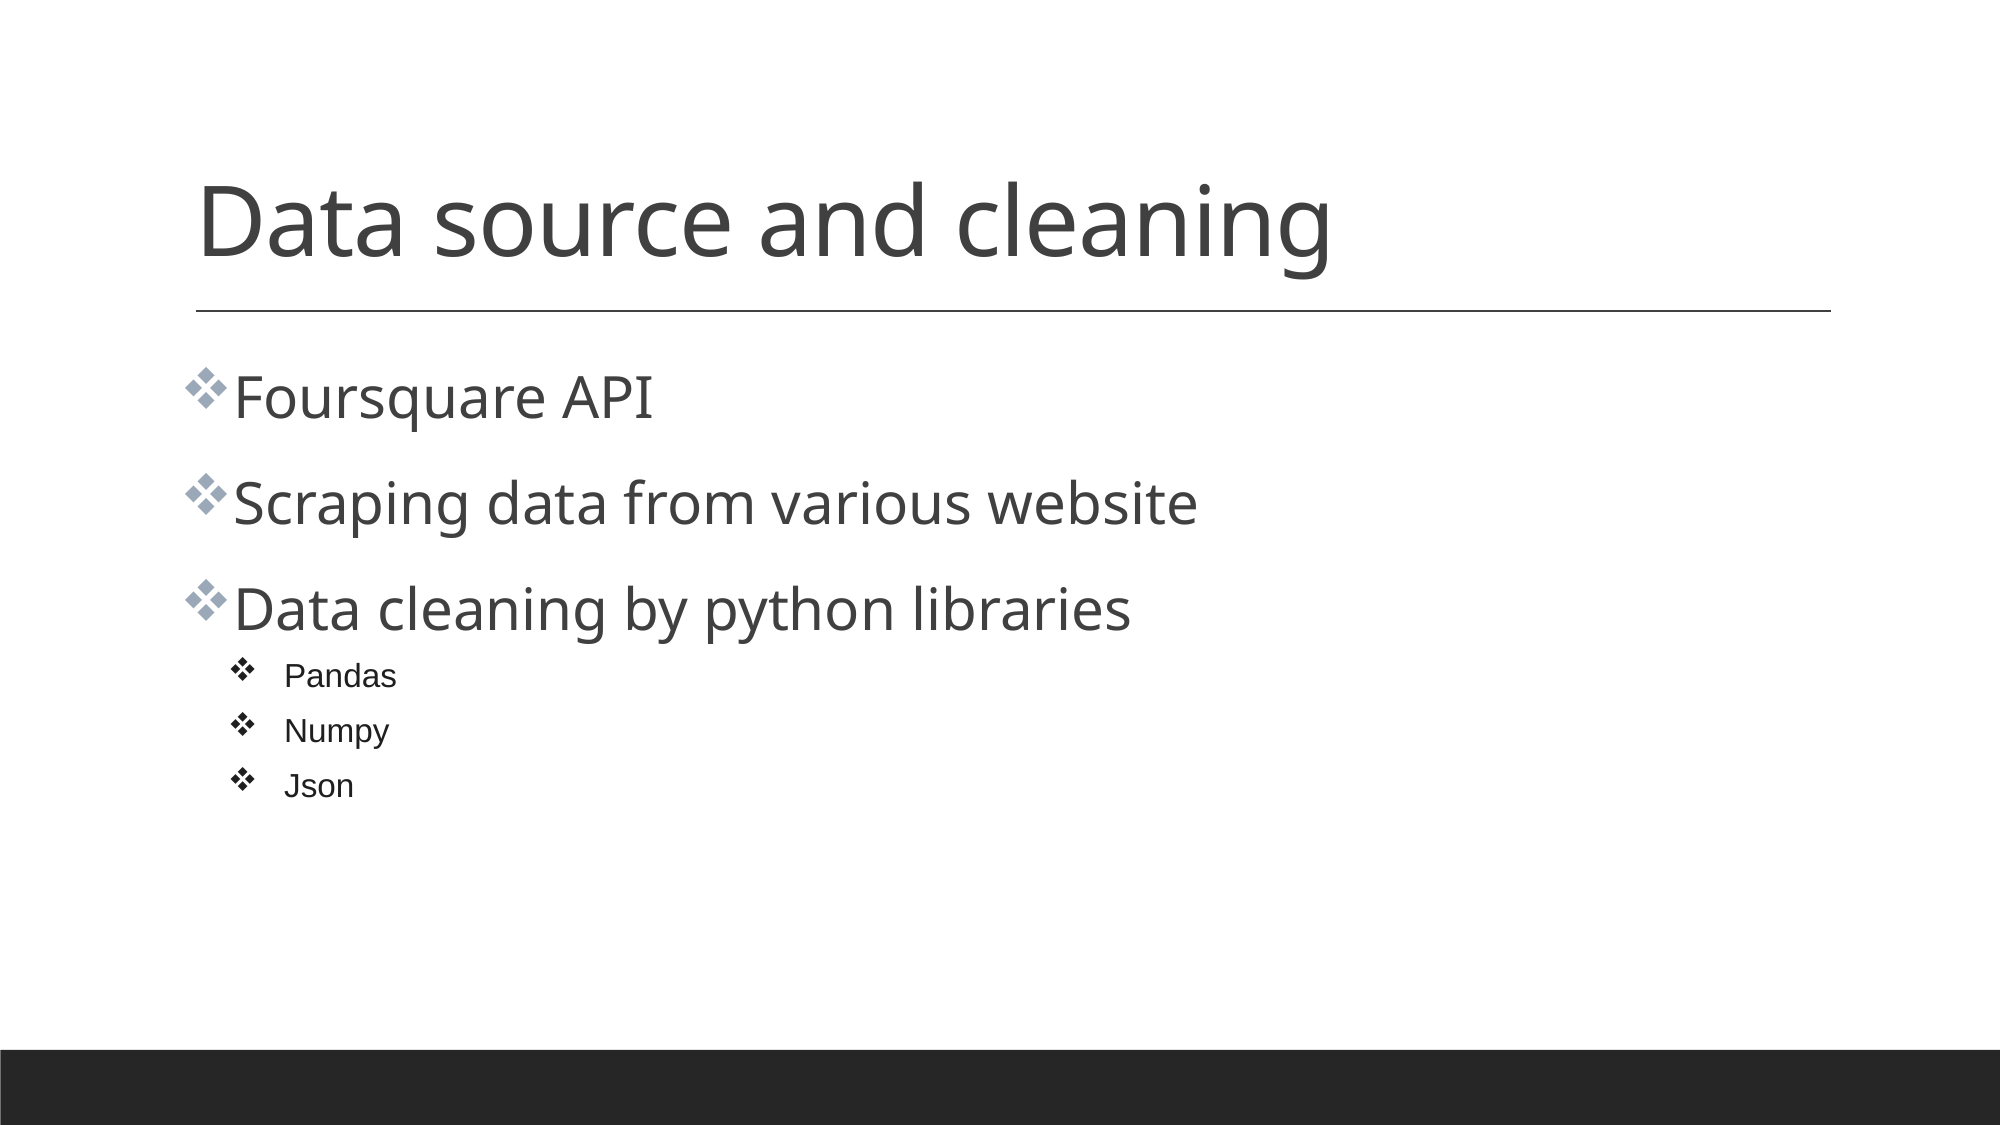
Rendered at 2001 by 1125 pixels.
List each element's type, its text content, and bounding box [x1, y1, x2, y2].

list Foursquare API Scraping data from various website Data cleaning by python libraries Pandas Numpy Json [180, 345, 1830, 963]
title Data source and cleaning [180, 47, 1830, 285]
